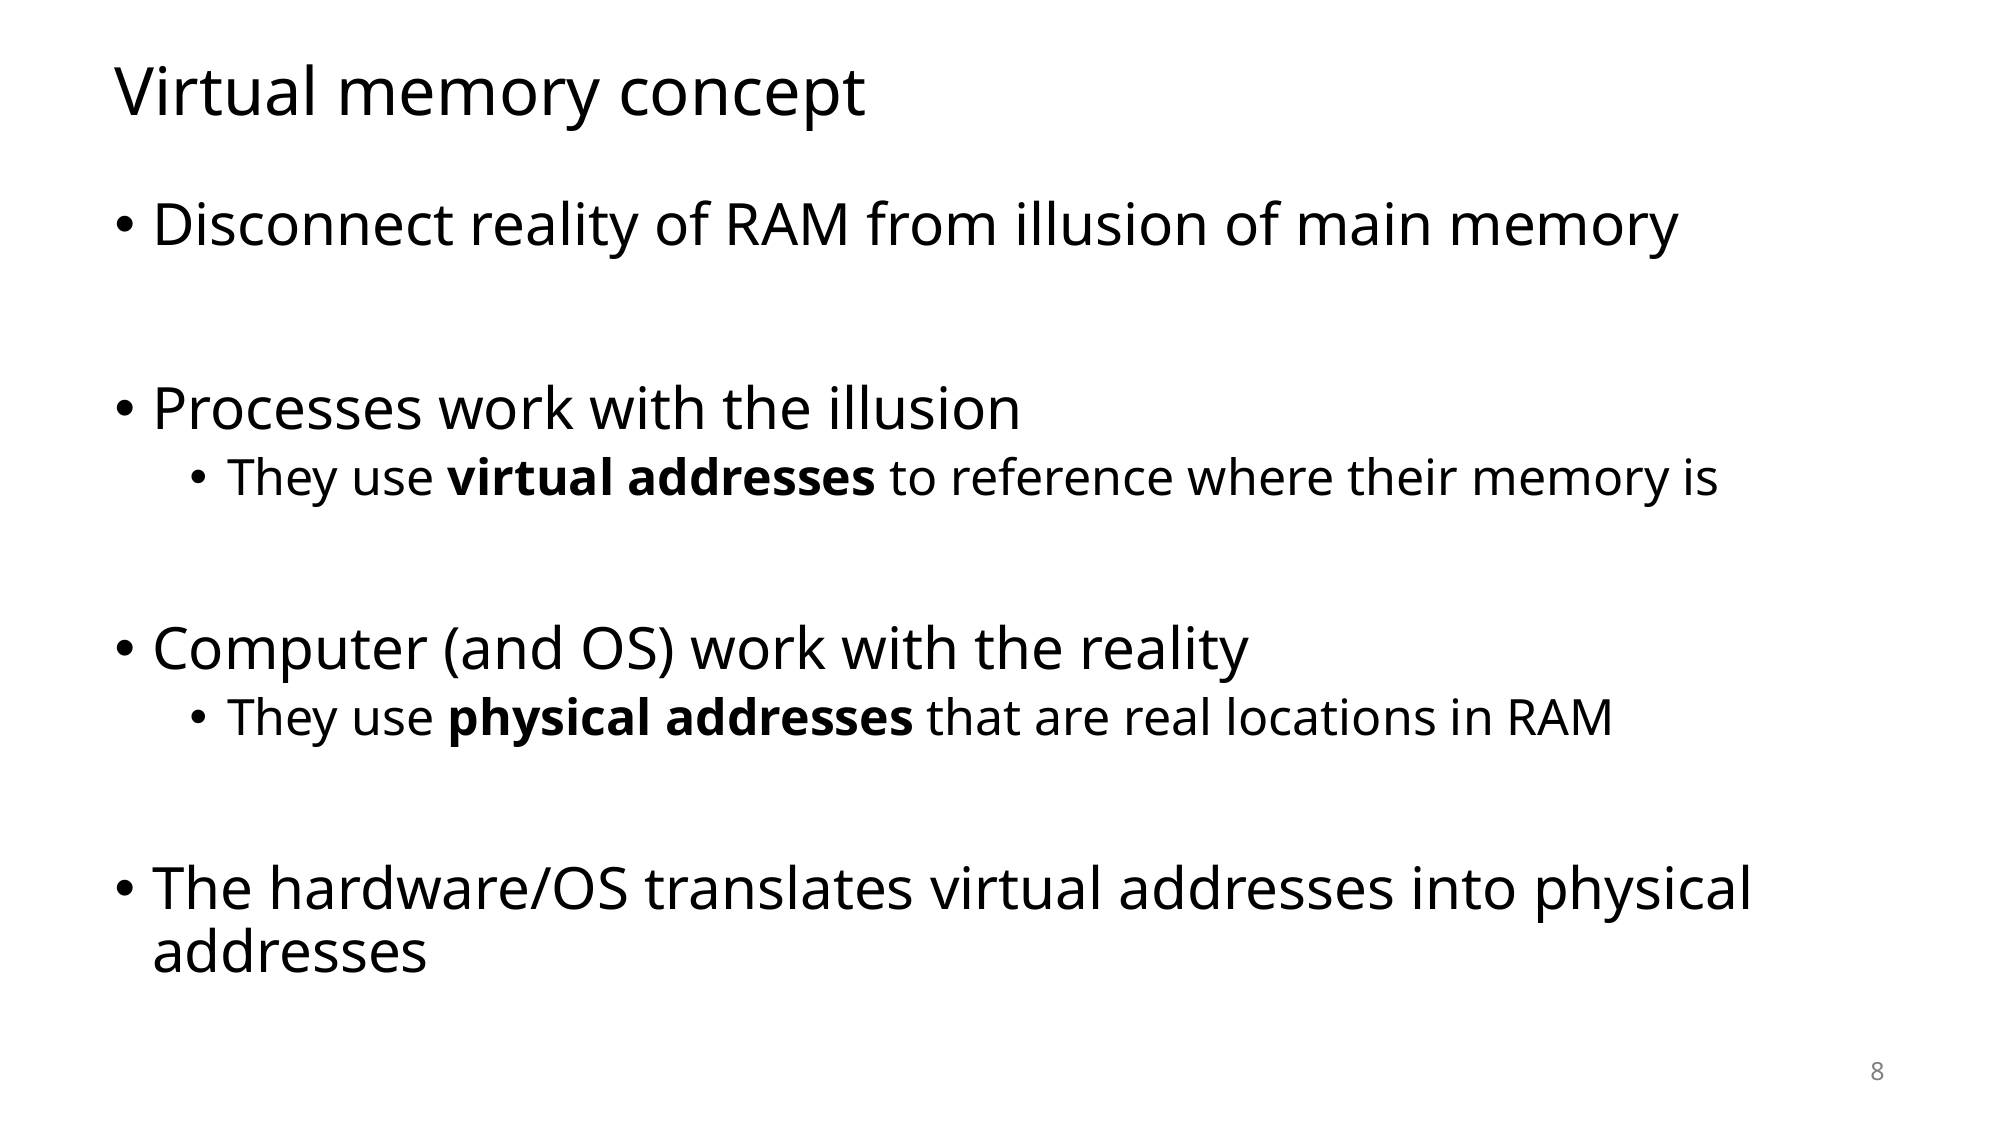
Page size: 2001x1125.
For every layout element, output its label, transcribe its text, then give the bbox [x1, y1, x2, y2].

list Disconnect reality of RAM from illusion of main memory Processes work with the illusion They use virtual addresses to reference where their memory is Computer (and OS) work with the reality They use physical addresses that are real locations in RAM The hardware/OS translates virtual addresses into physical addresses [99, 187, 1900, 1013]
title Virtual memory concept [99, 37, 1900, 150]
slide_number 8 [1749, 1042, 1900, 1103]
